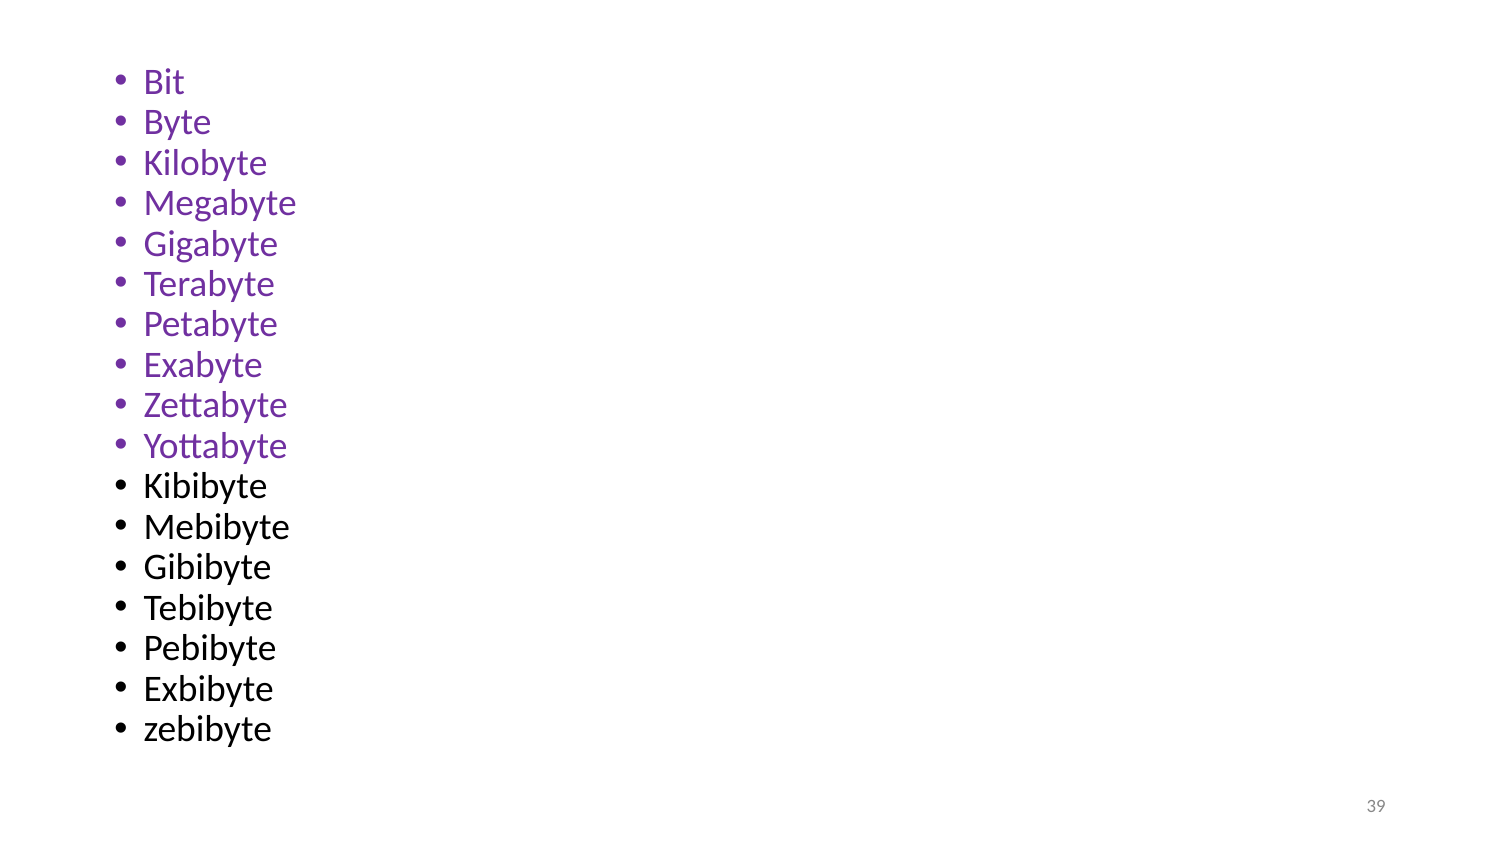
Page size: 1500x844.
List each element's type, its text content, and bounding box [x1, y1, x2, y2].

slide_number 39 [1059, 782, 1397, 827]
list Bit Byte Kilobyte Megabyte Gigabyte Terabyte Petabyte Exabyte Zettabyte Yottabyte Kibibyte Mebibyte Gibibyte Tebibyte Pebibyte Exbibyte zebibyte [103, 56, 1397, 760]
